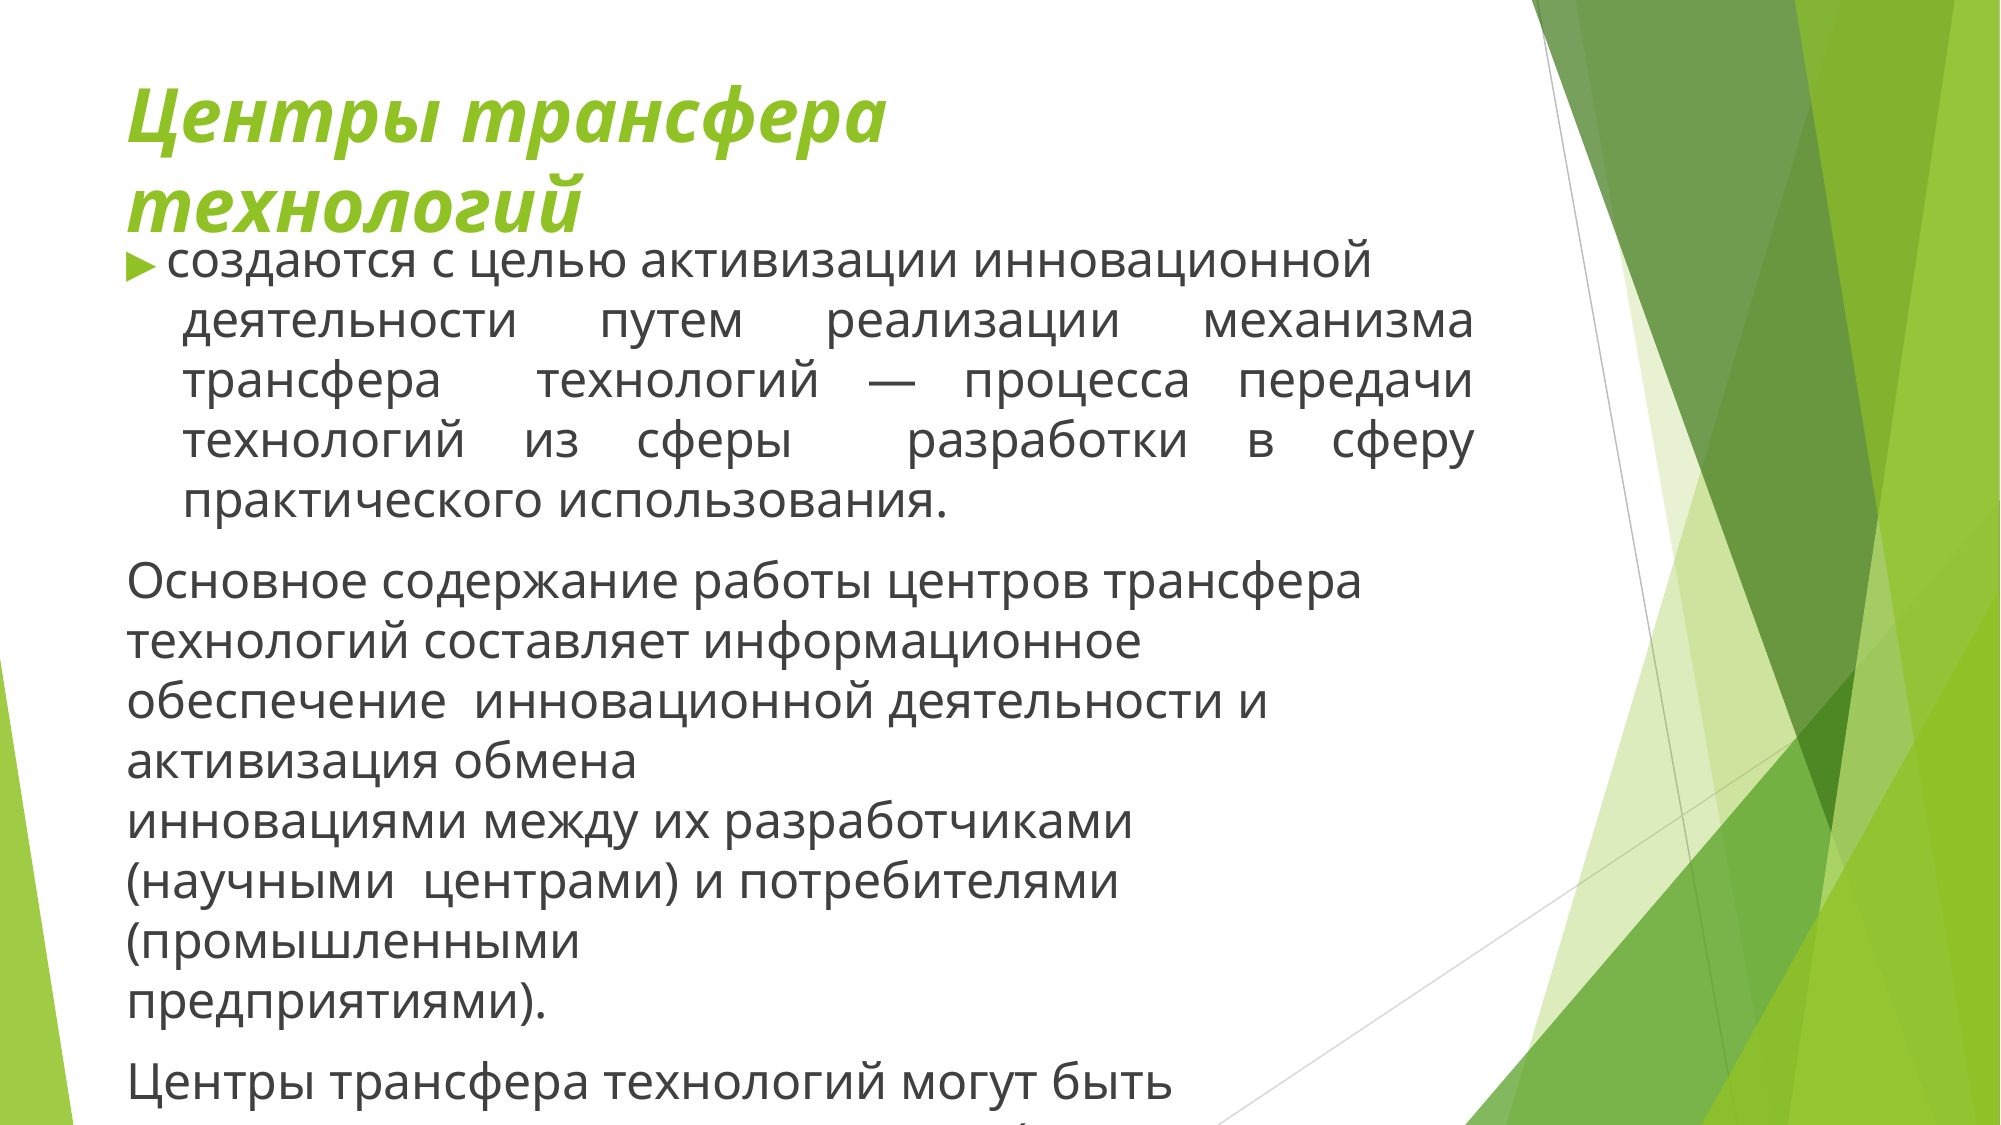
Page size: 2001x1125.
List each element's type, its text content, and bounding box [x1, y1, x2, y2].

text_box ▶ создаются с целью активизации инновационной деятельности путем реализации механизма трансфера технологий — процесса передачи технологий из сферы разработки в сферу практического использования. Основное содержание работы центров трансфера технологий составляет информационное обеспечение инновационной деятельности и активизация обмена инновациями между их разработчиками (научными центрами) и потребителями (промышленными предприятиями). Центры трансфера технологий могут быть самостоятельными организациями (например, малые инновационные фирмы), а также входить в структуру других организаций, в частности технопарков. [124, 225, 1476, 1125]
title Центры трансфера технологий [124, 65, 1338, 225]
